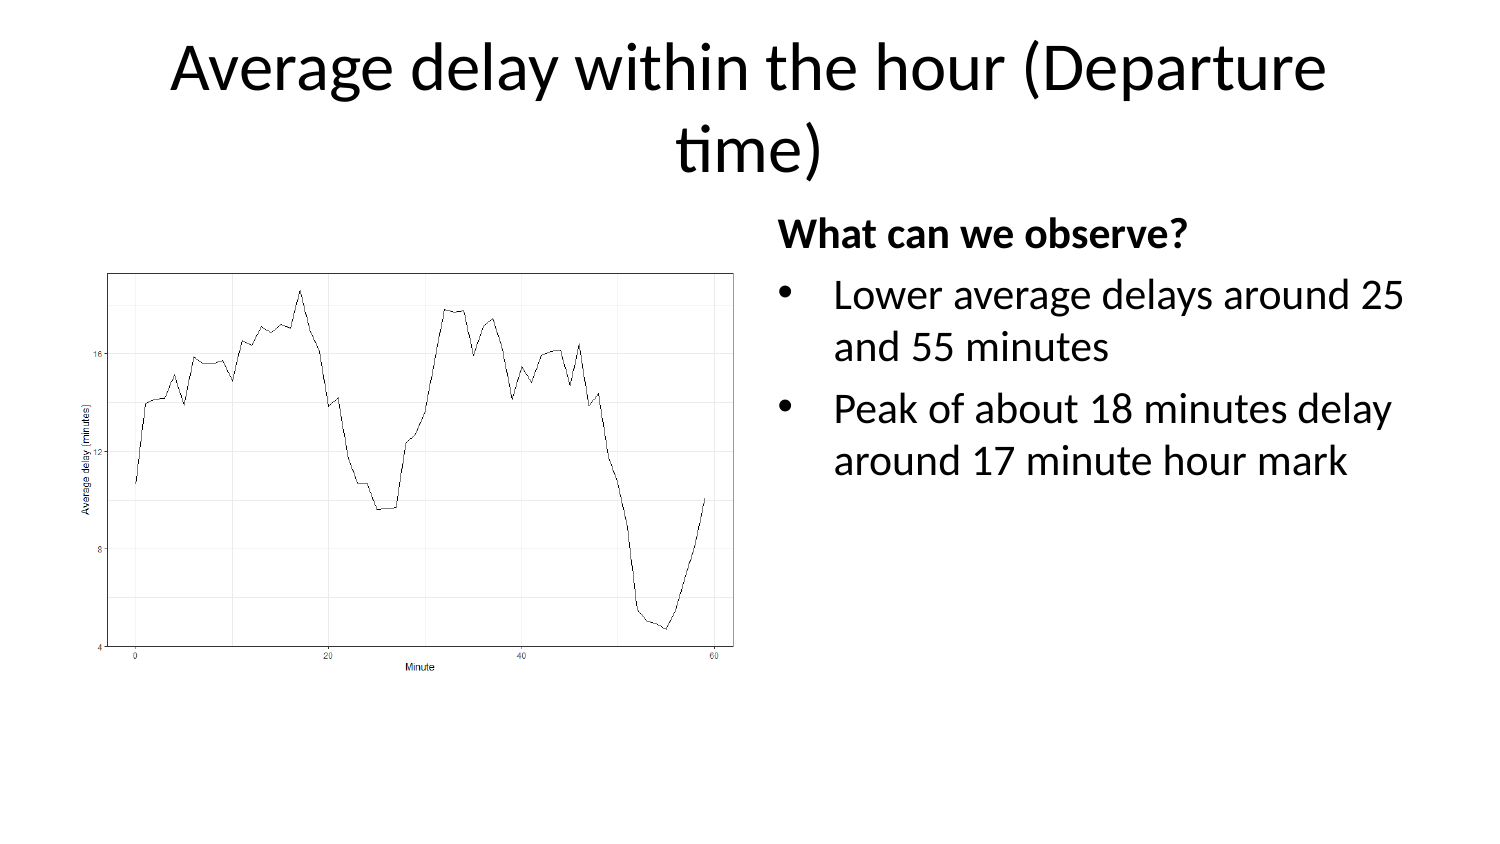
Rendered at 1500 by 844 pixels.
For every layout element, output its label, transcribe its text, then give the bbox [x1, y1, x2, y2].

title Average delay within the hour (Departure time) [75, 33, 1425, 175]
picture [74, 268, 738, 678]
list What can we observe? Lower average delays around 25 and 55 minutes Peak of about 18 minutes delay around 17 minute hour mark [762, 196, 1425, 754]
